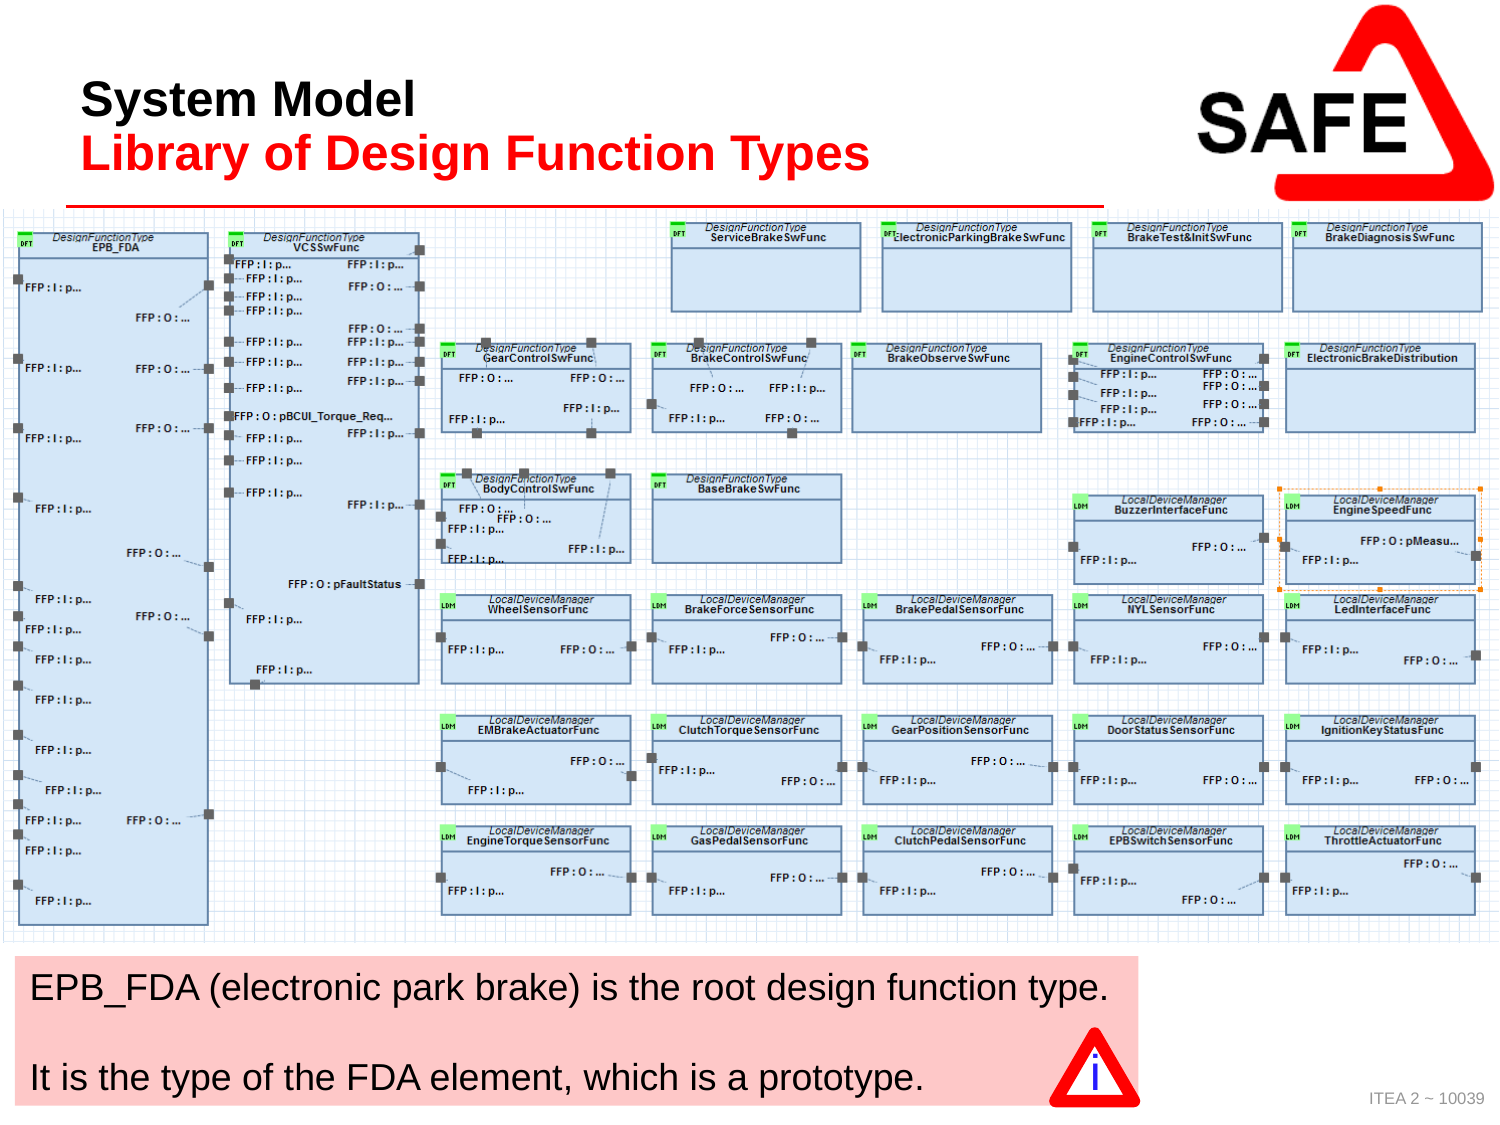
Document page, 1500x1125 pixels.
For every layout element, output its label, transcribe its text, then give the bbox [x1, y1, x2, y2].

text_box EPB_FDA (electronic park brake) is the root design function type. It is the type of the FDA element, which is a prototype. [14, 956, 1139, 1106]
title System Model Library of Design Function Types [65, 49, 1103, 189]
text_box i [1055, 1033, 1134, 1102]
picture [0, 0, 1500, 1125]
